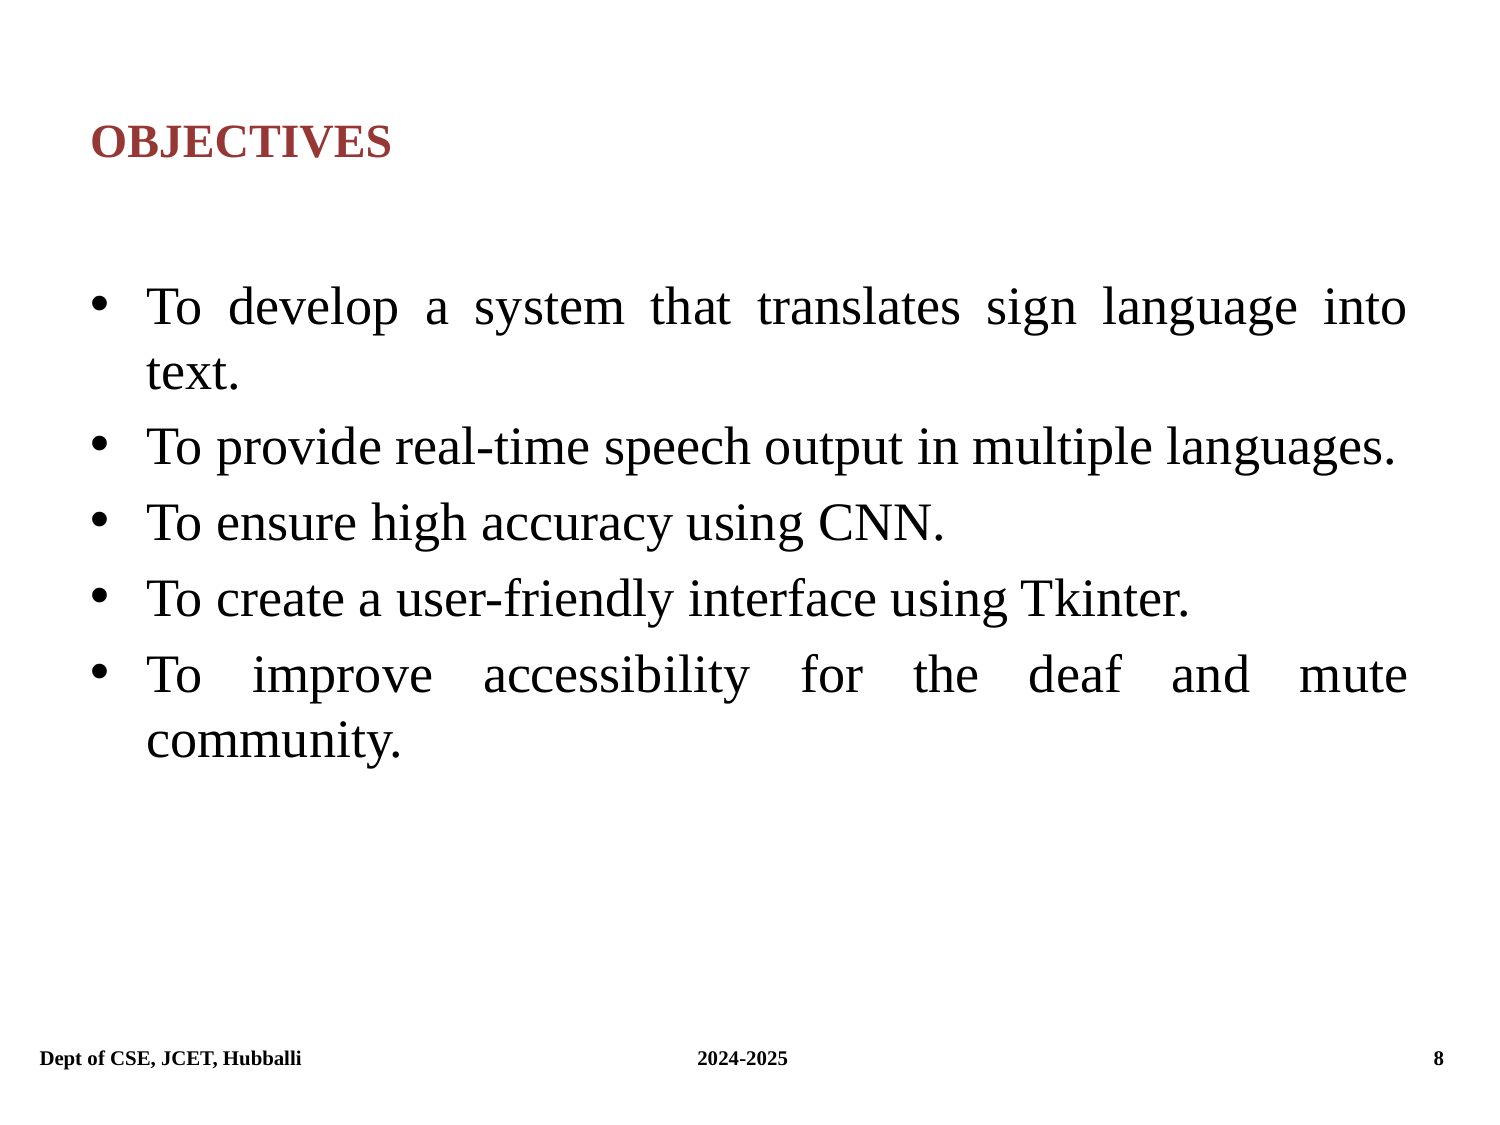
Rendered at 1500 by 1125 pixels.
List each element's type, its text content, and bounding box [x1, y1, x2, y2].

list To develop a system that translates sign language into text. To provide real-time speech output in multiple languages. To ensure high accuracy using CNN. To create a user-friendly interface using Tkinter. To improve accessibility for the deaf and mute community. [75, 262, 1425, 1025]
text_box Dept of CSE, JCET, Hubballi 2024-2025 8 [24, 1037, 1463, 1078]
title OBJECTIVES [75, 45, 1425, 233]
